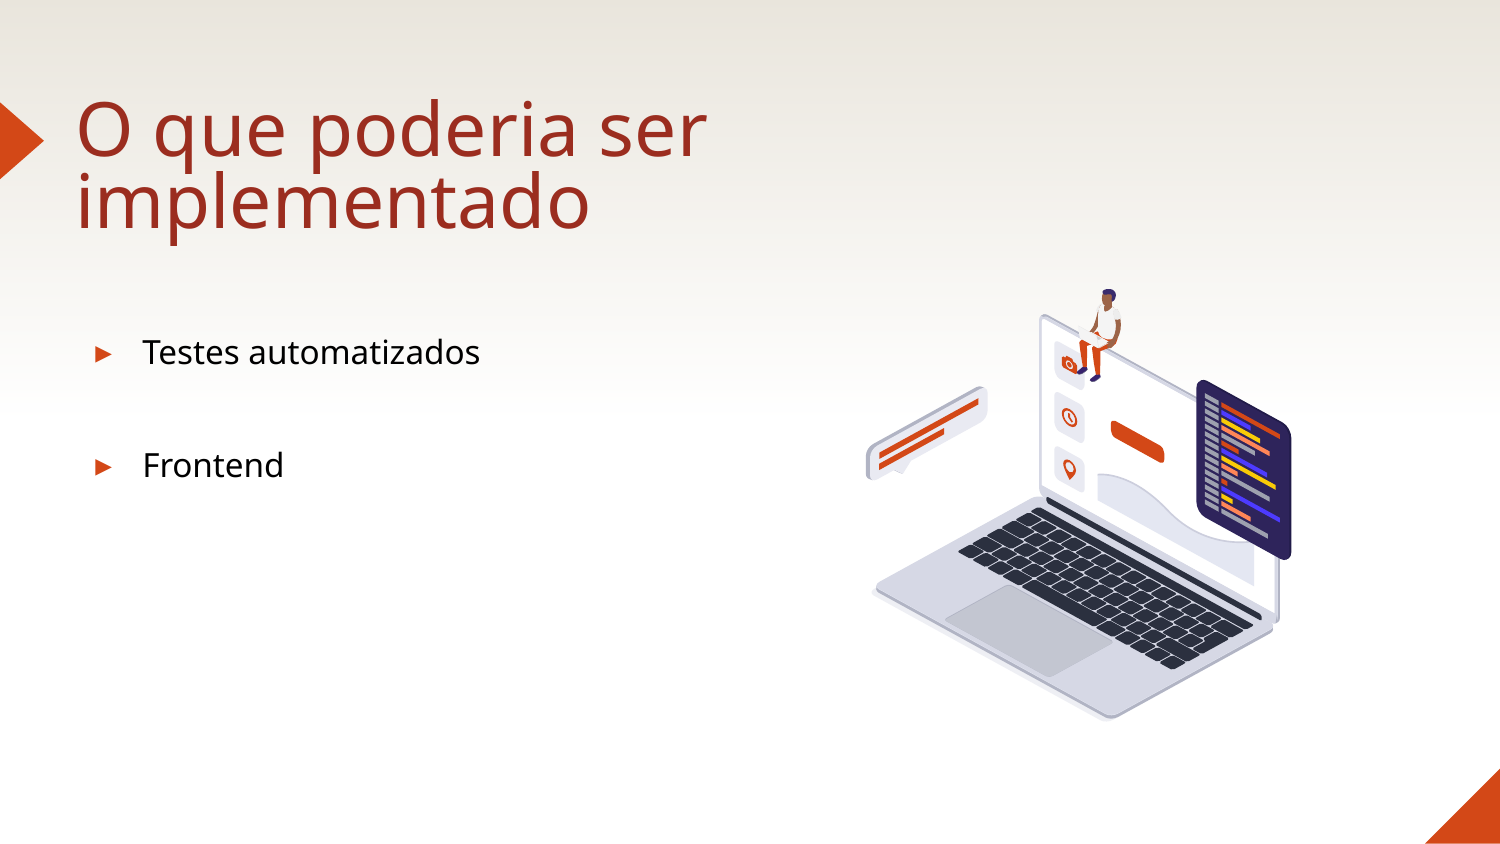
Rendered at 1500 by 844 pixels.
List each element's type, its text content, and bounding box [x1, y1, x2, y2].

list Testes automatizados Frontend [95, 327, 516, 504]
title O que poderia ser implementado [75, 99, 1001, 277]
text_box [865, 288, 1292, 722]
